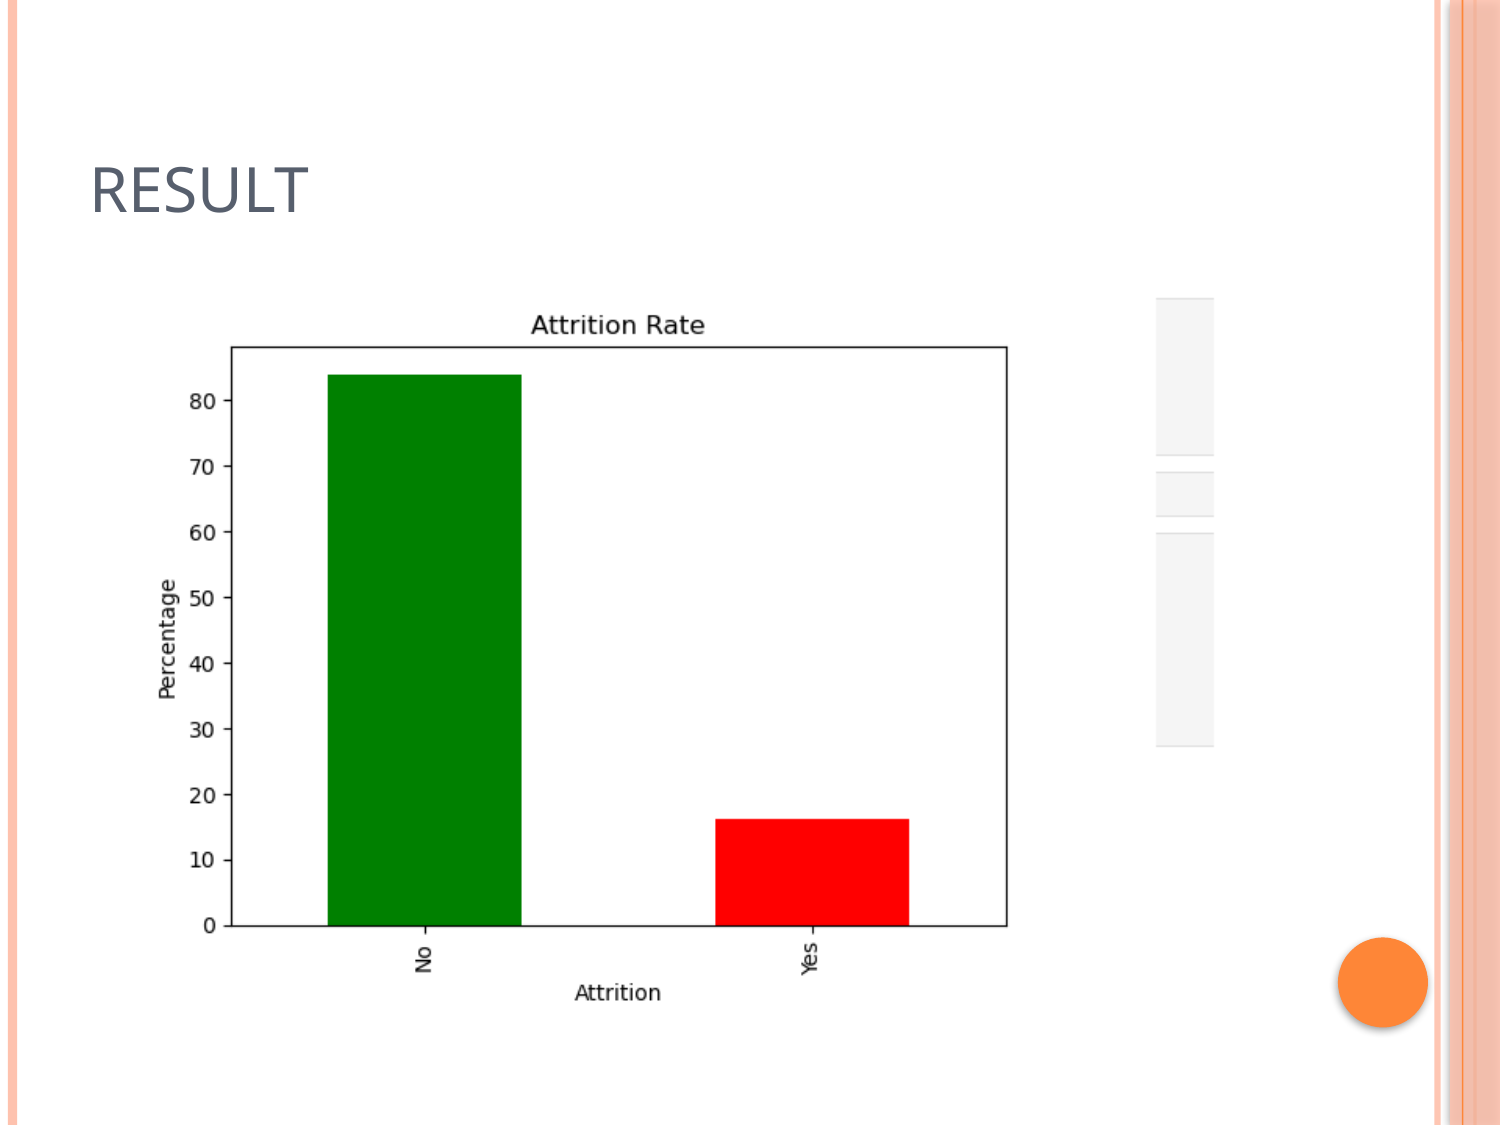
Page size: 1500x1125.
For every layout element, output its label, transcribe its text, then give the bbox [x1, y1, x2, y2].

title Result [75, 45, 1300, 233]
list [77, 292, 1298, 1033]
